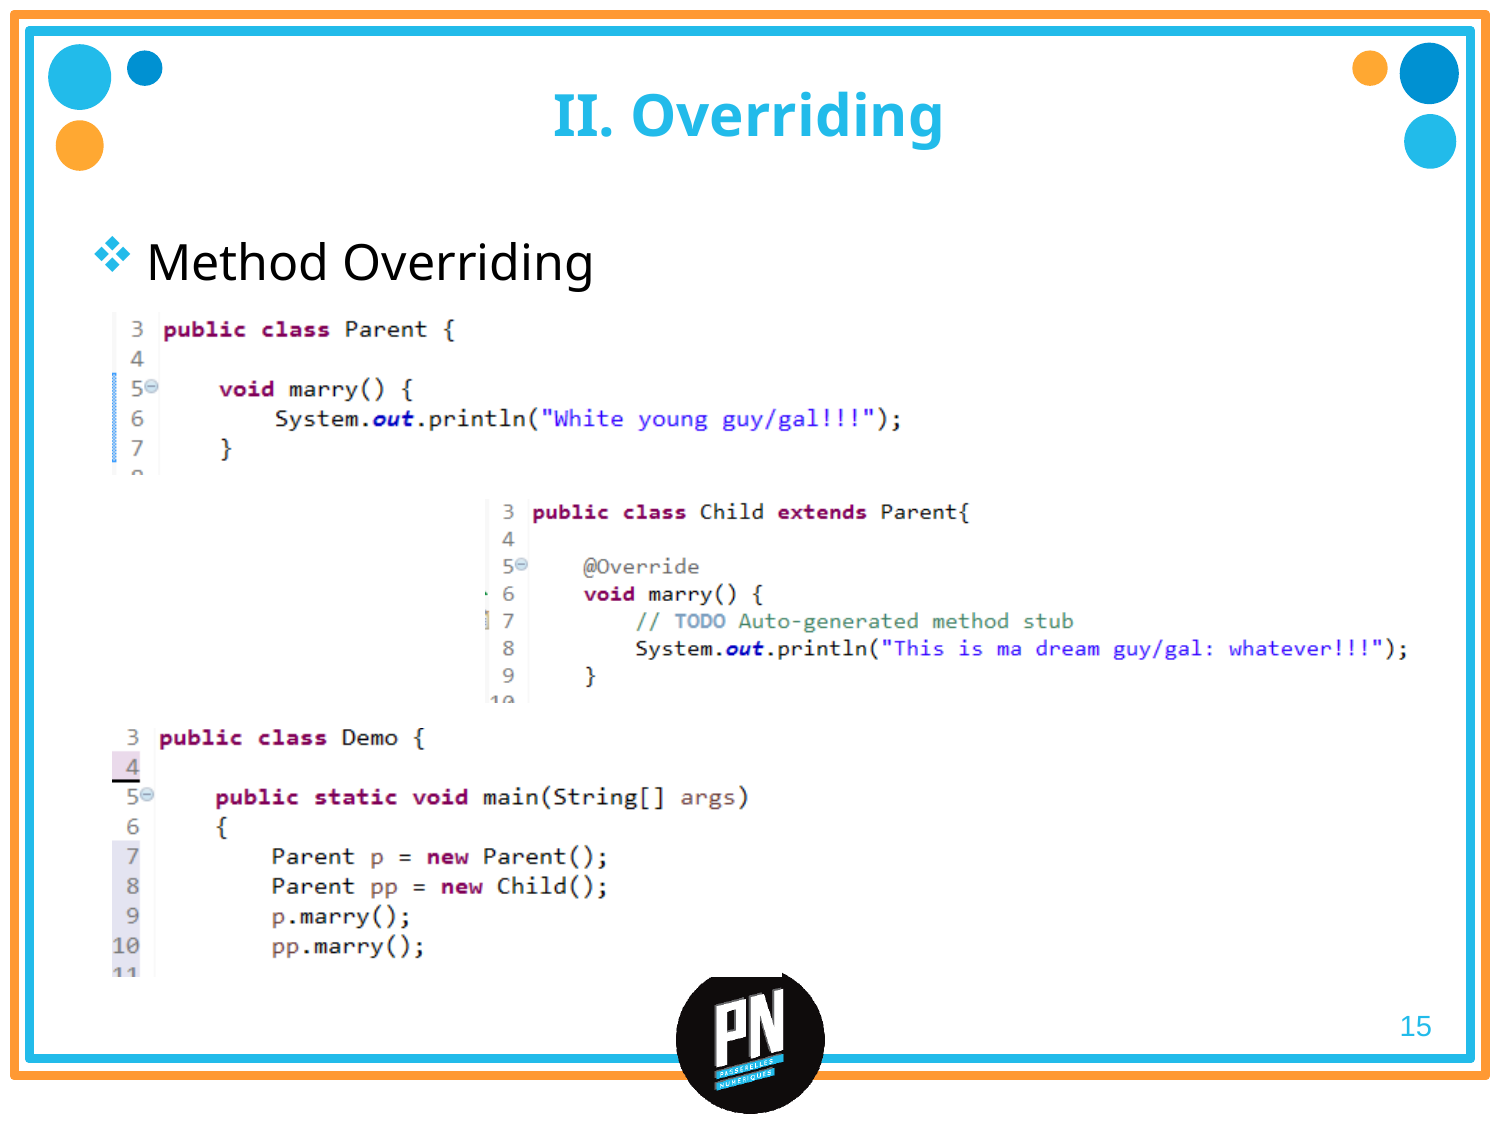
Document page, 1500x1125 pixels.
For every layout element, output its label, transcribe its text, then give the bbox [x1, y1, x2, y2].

picture [485, 499, 1424, 704]
list Method Overriding [75, 222, 1424, 866]
title II. Overriding [75, 36, 1424, 191]
picture [112, 727, 826, 1115]
picture [112, 312, 913, 475]
